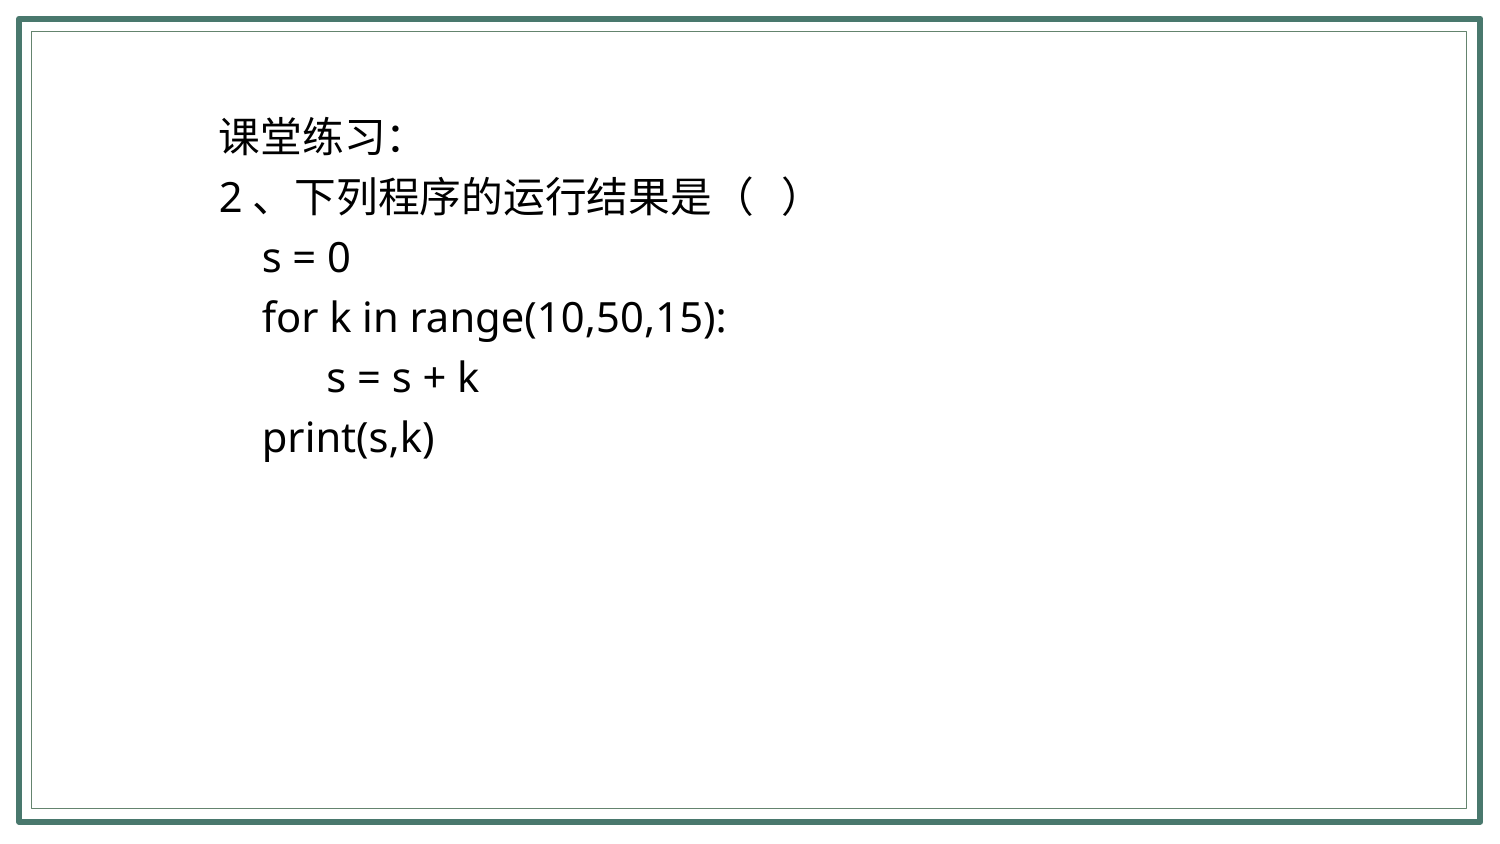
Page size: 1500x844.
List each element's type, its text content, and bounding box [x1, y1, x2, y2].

text_box 课堂练习： 2、下列程序的运行结果是（ ） s = 0 for k in range(10,50,15): s = s + k print(s,k) [132, 55, 1353, 467]
text_box [30, 29, 1468, 811]
text_box [17, 17, 1482, 824]
